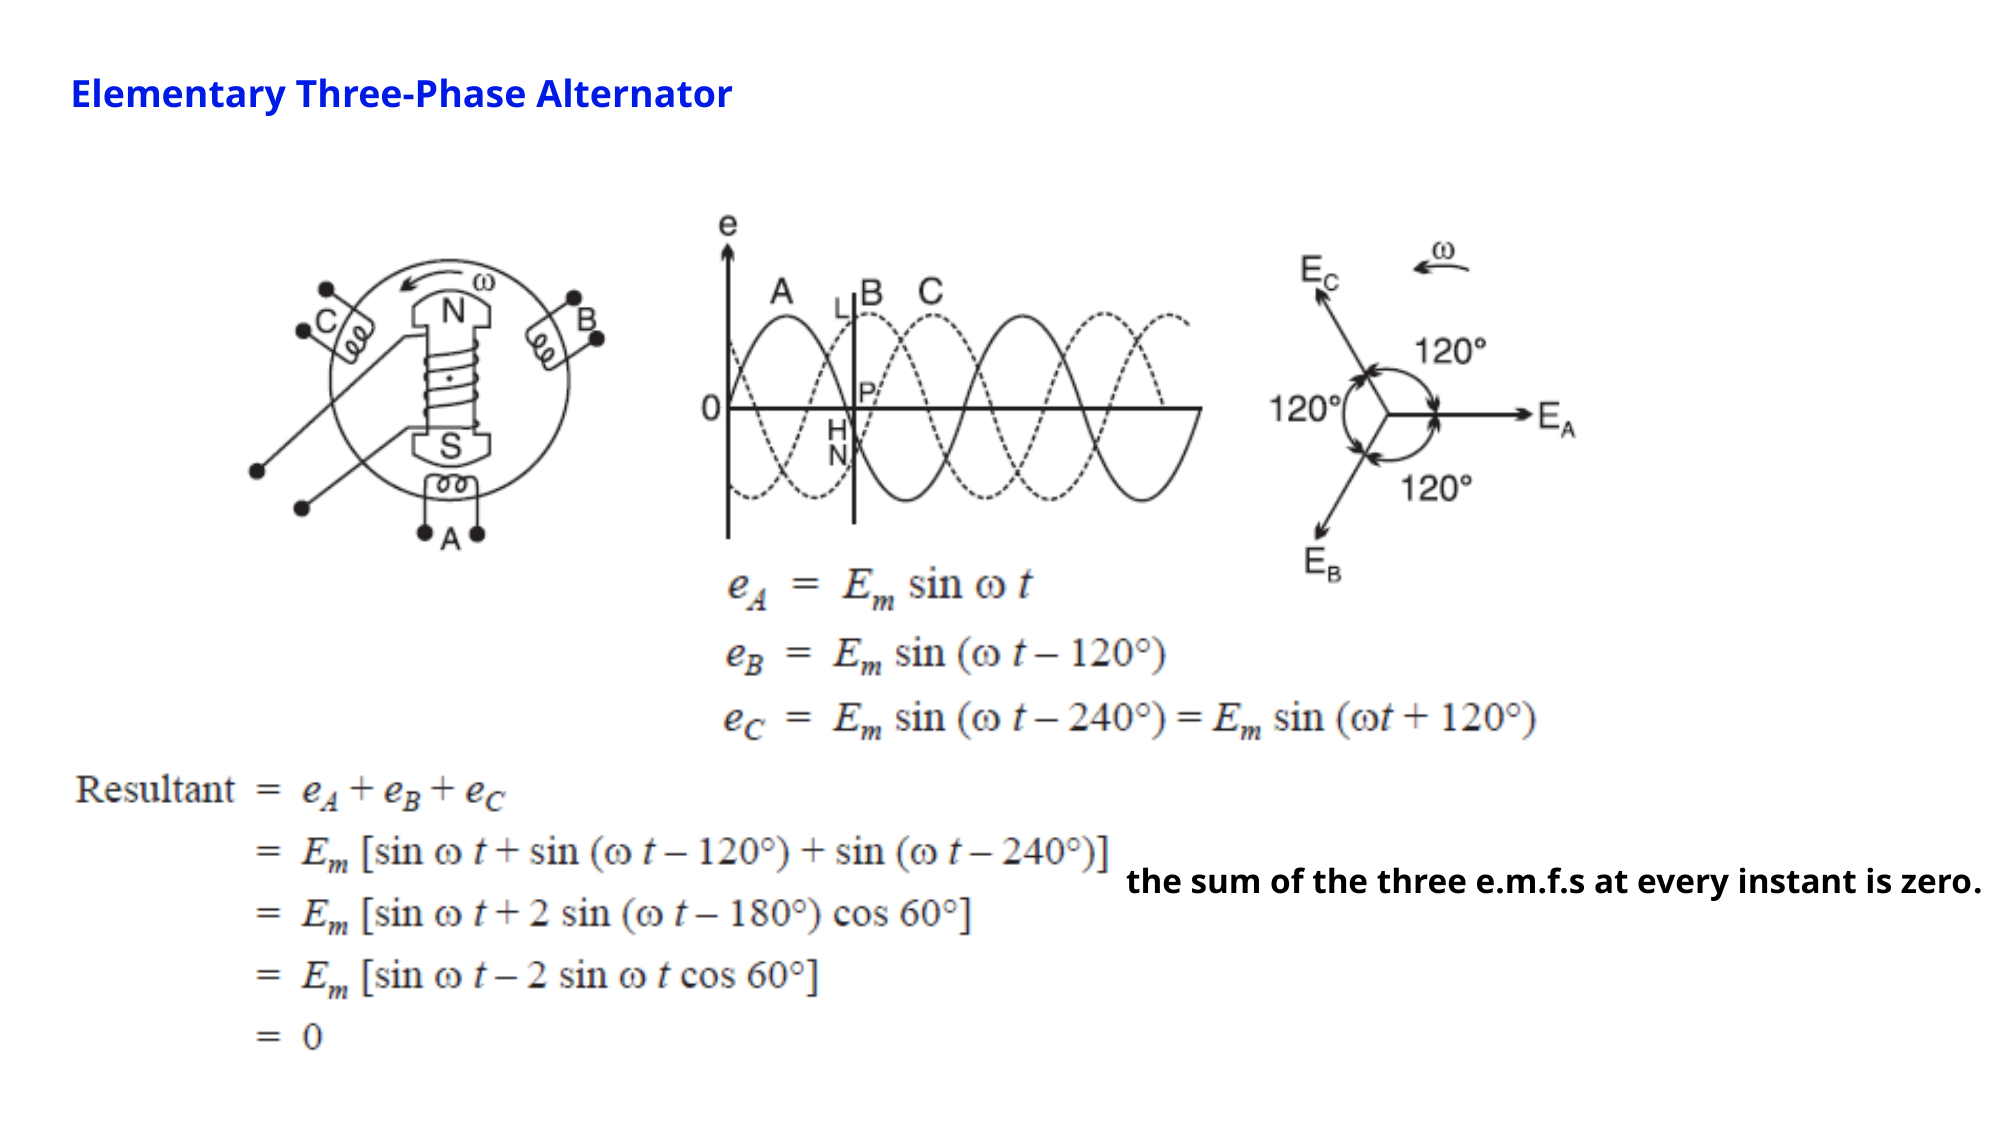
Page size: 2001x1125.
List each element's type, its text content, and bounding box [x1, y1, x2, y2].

picture [50, 761, 1137, 1068]
picture [707, 557, 1546, 750]
text_box Elementary Three-Phase Alternator [55, 62, 749, 123]
text_box the sum of the three e.m.f.s at every instant is zero. [1137, 852, 1998, 908]
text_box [201, 209, 1629, 626]
